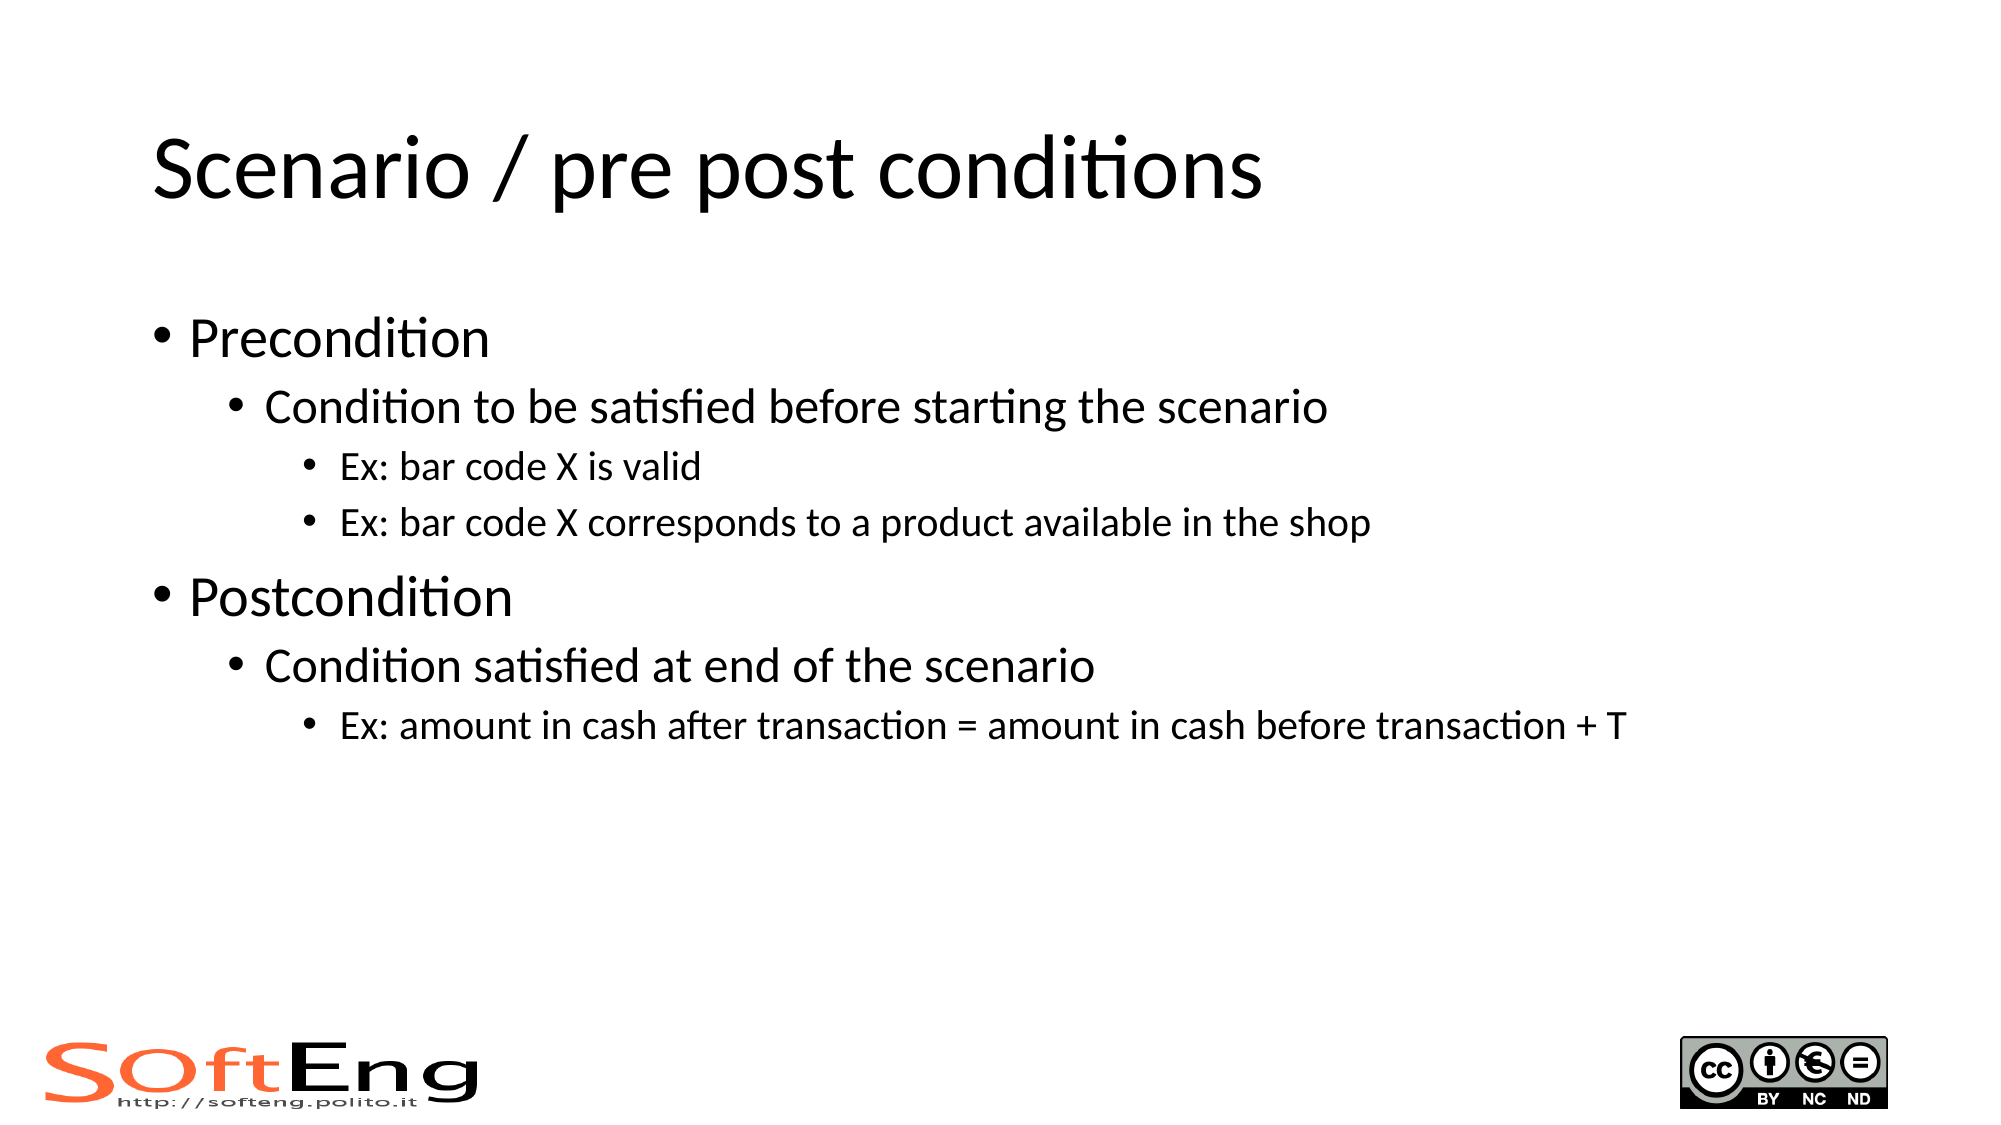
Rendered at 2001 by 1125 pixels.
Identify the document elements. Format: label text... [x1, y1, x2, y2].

list Precondition Condition to be satisfied before starting the scenario Ex: bar code X is valid Ex: bar code X corresponds to a product available in the shop Postcondition Condition satisfied at end of the scenario Ex: amount in cash after transaction = amount in cash before transaction + T [137, 299, 1863, 1014]
picture [37, 1026, 488, 1119]
picture [1680, 1036, 1888, 1109]
title Scenario / pre post conditions [137, 59, 1863, 278]
